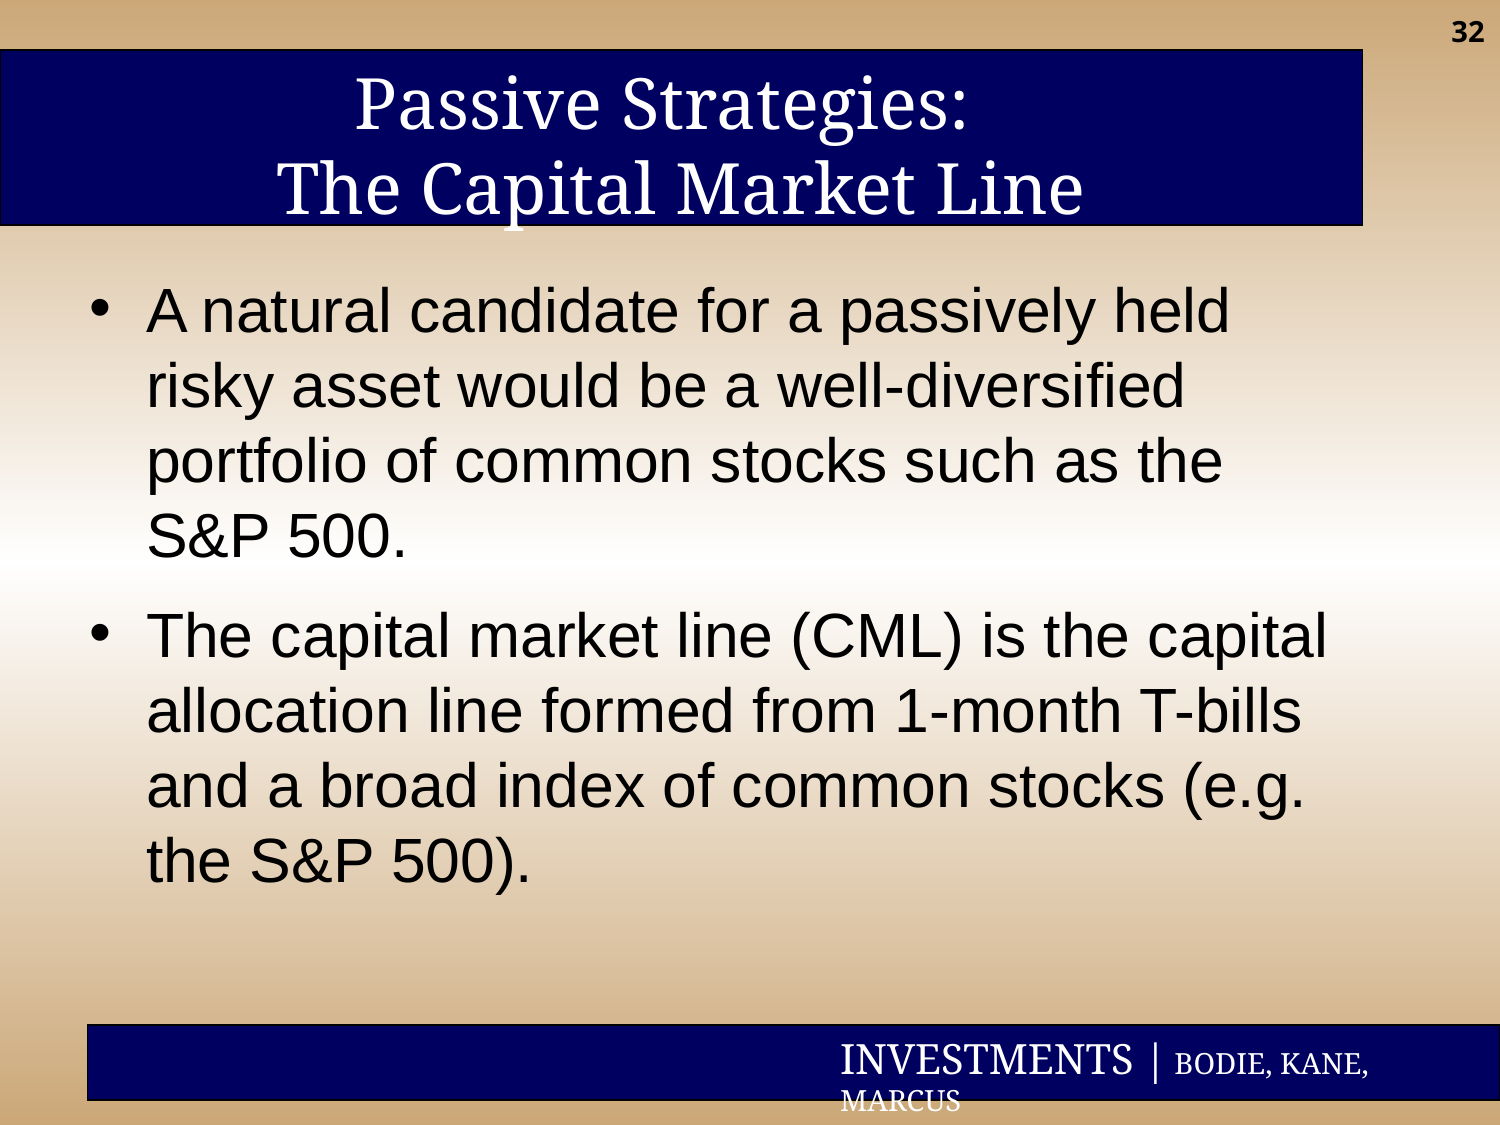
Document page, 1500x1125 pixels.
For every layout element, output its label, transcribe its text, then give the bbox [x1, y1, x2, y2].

list A natural candidate for a passively held risky asset would be a well-diversified portfolio of common stocks such as the S&P 500. The capital market line (CML) is the capital allocation line formed from 1-month T-bills and a broad index of common stocks (e.g. the S&P 500). [75, 262, 1350, 863]
title Passive Strategies: The Capital Market Line [12, 50, 1350, 238]
slide_number ‹#› [1149, 6, 1500, 85]
